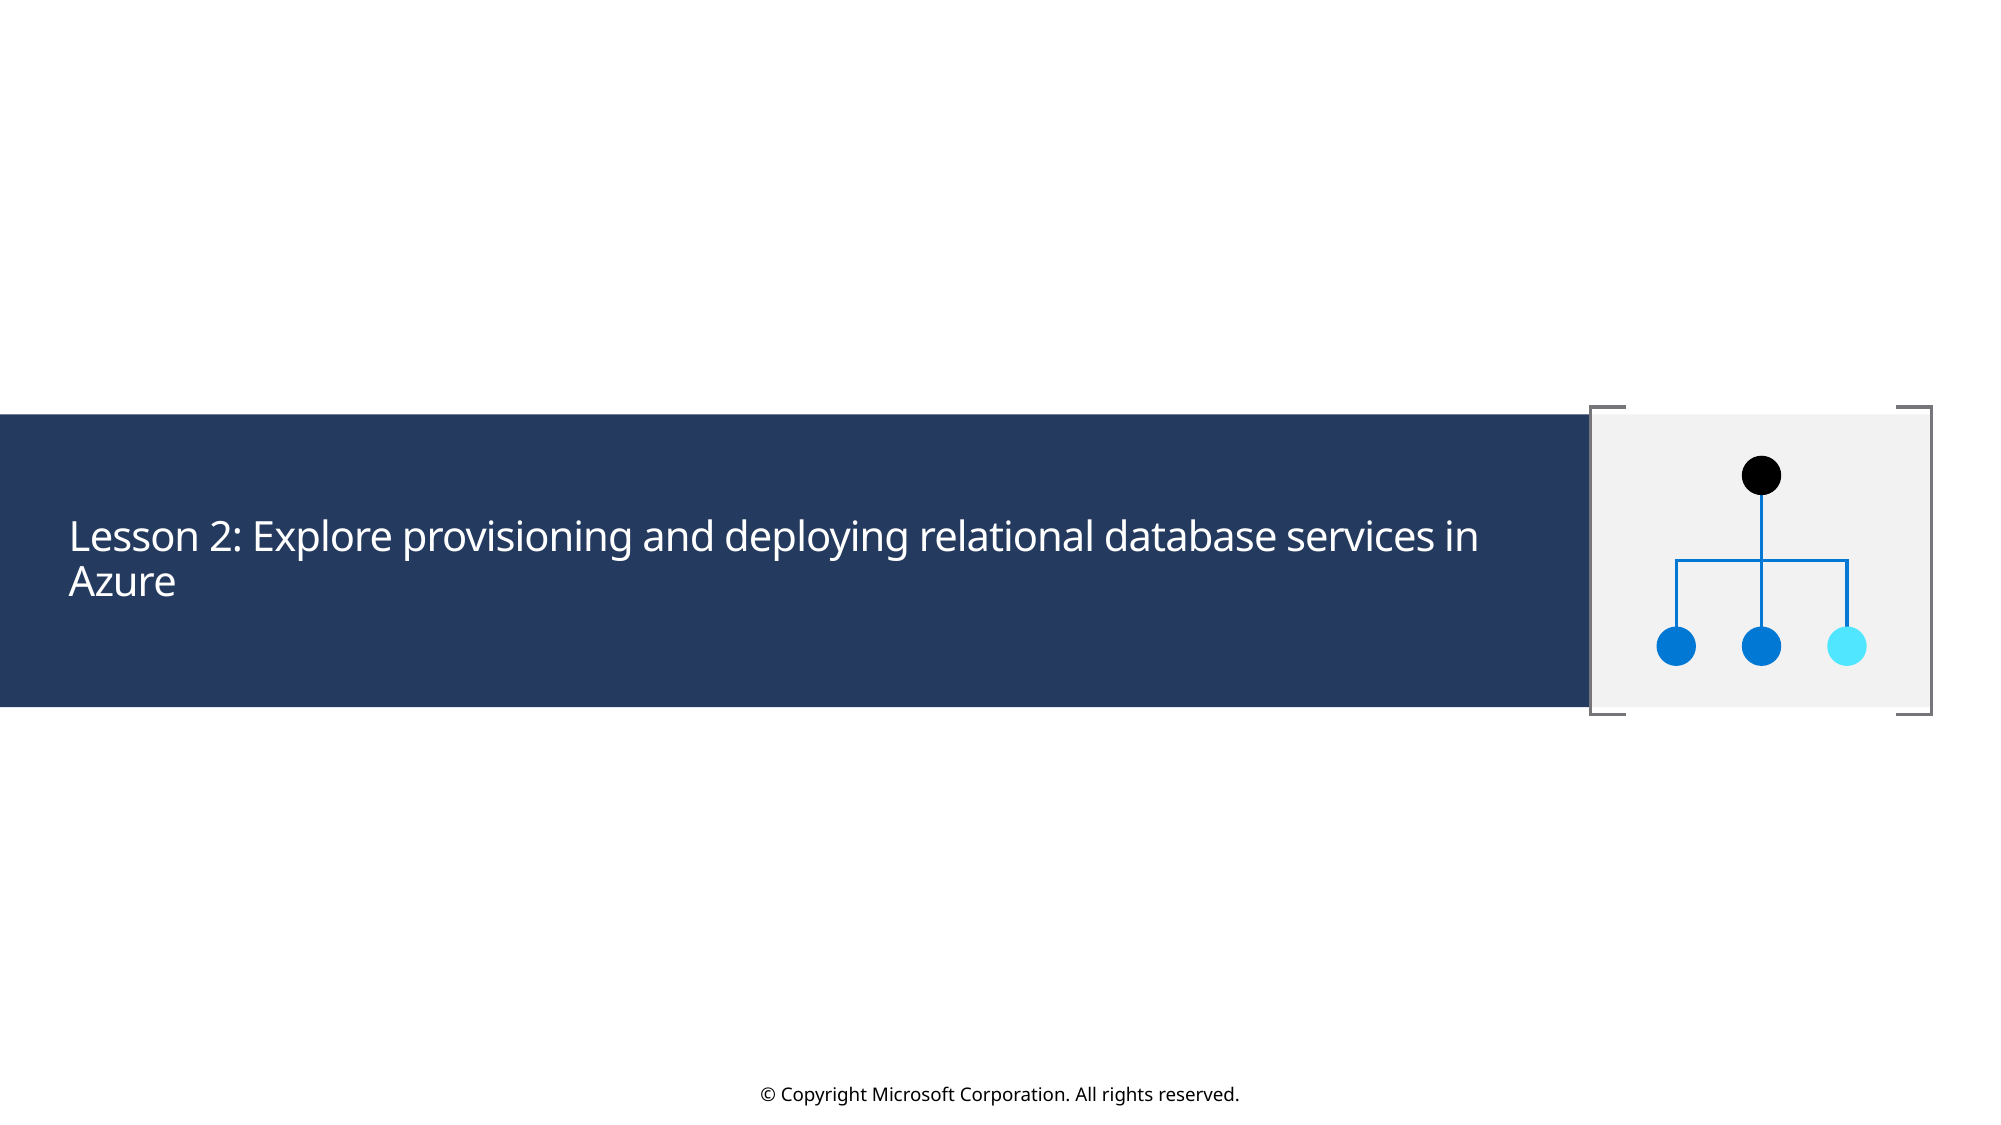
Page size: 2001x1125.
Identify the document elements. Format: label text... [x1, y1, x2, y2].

picture [1656, 455, 1867, 667]
title Lesson 2: Explore provisioning and deploying relational database services in Azure [68, 414, 1577, 708]
